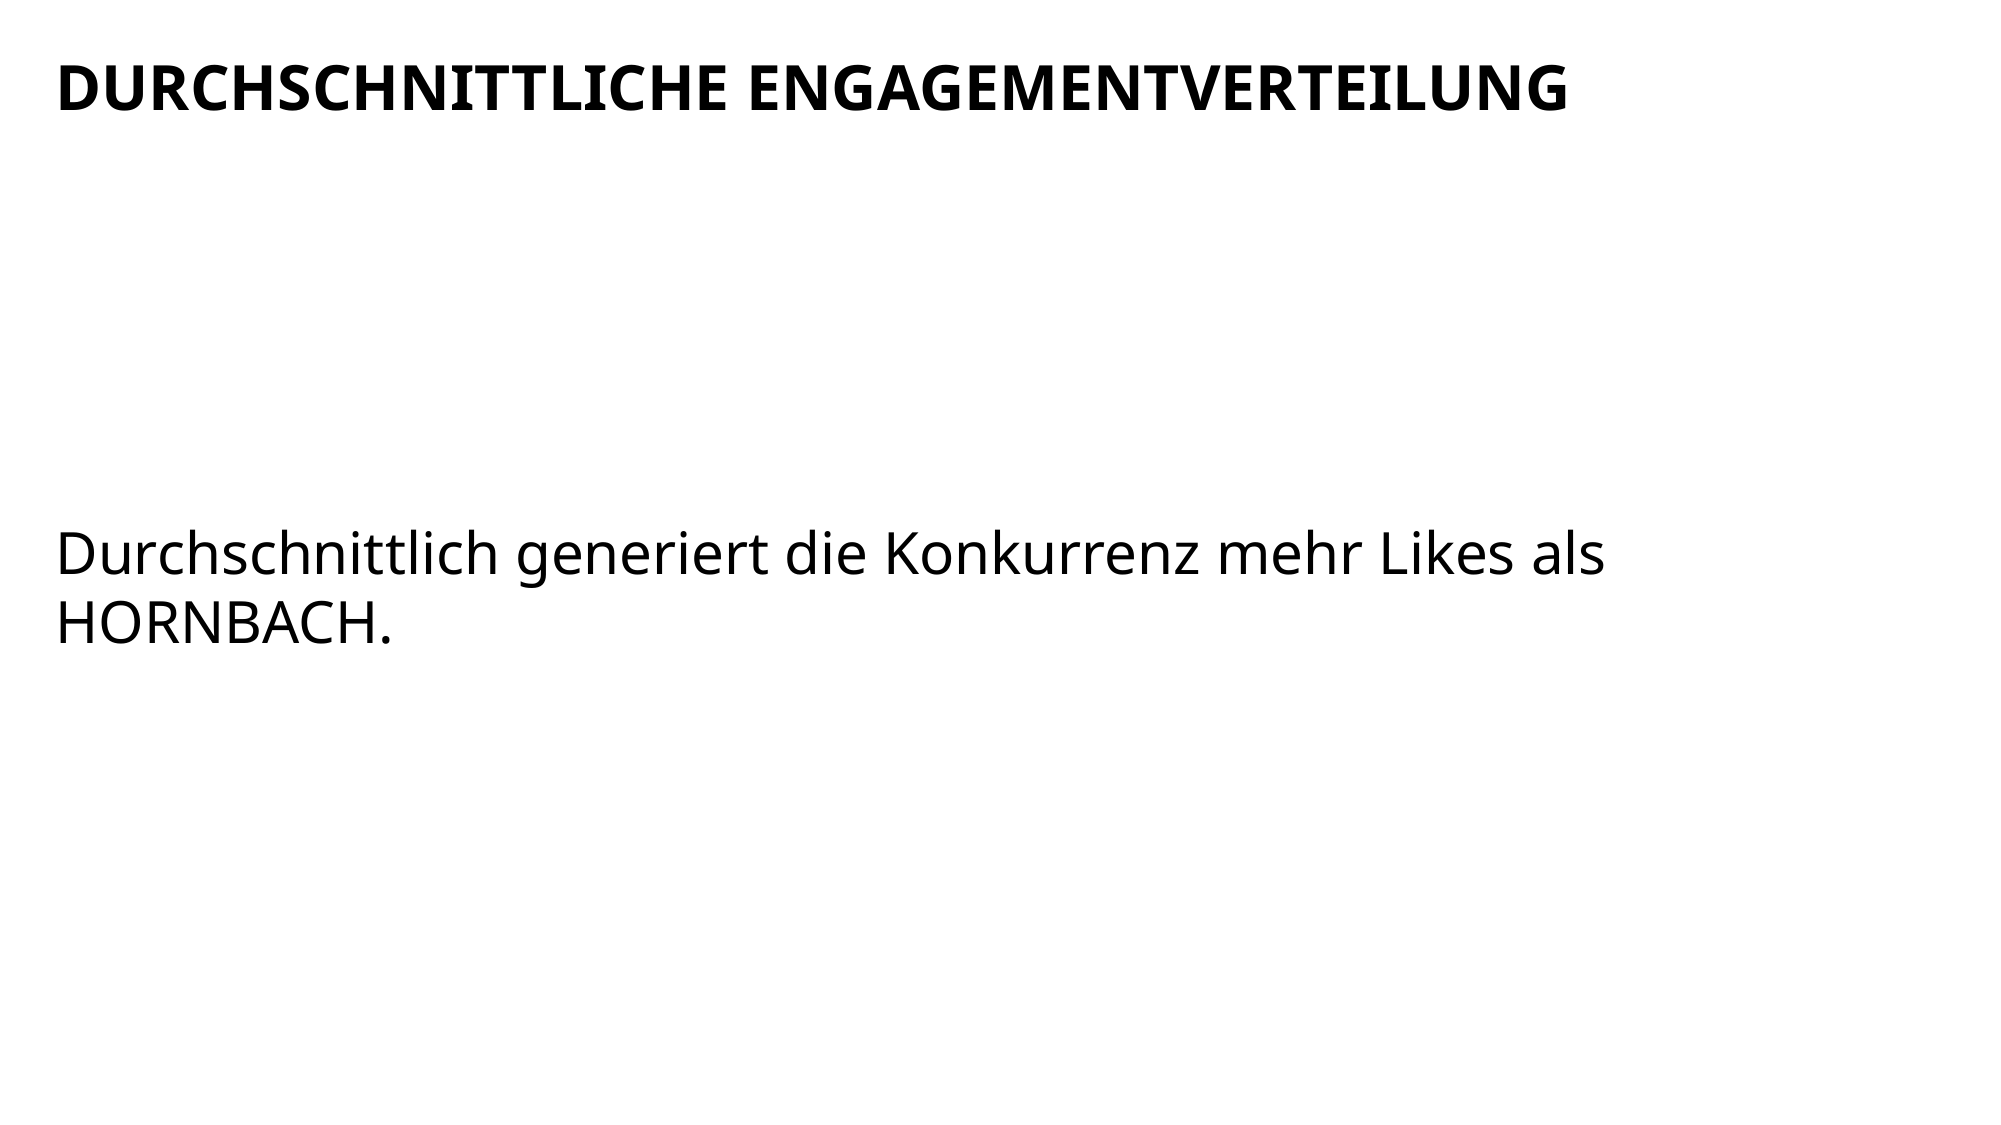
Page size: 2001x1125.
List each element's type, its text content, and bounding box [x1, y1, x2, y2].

text_box Durchschnittlich generiert die Konkurrenz mehr Likes als HORNBACH. [40, 508, 1841, 617]
text_box DURCHSCHNITTLICHE ENGAGEMENTVERTEILUNG [40, 40, 1841, 104]
